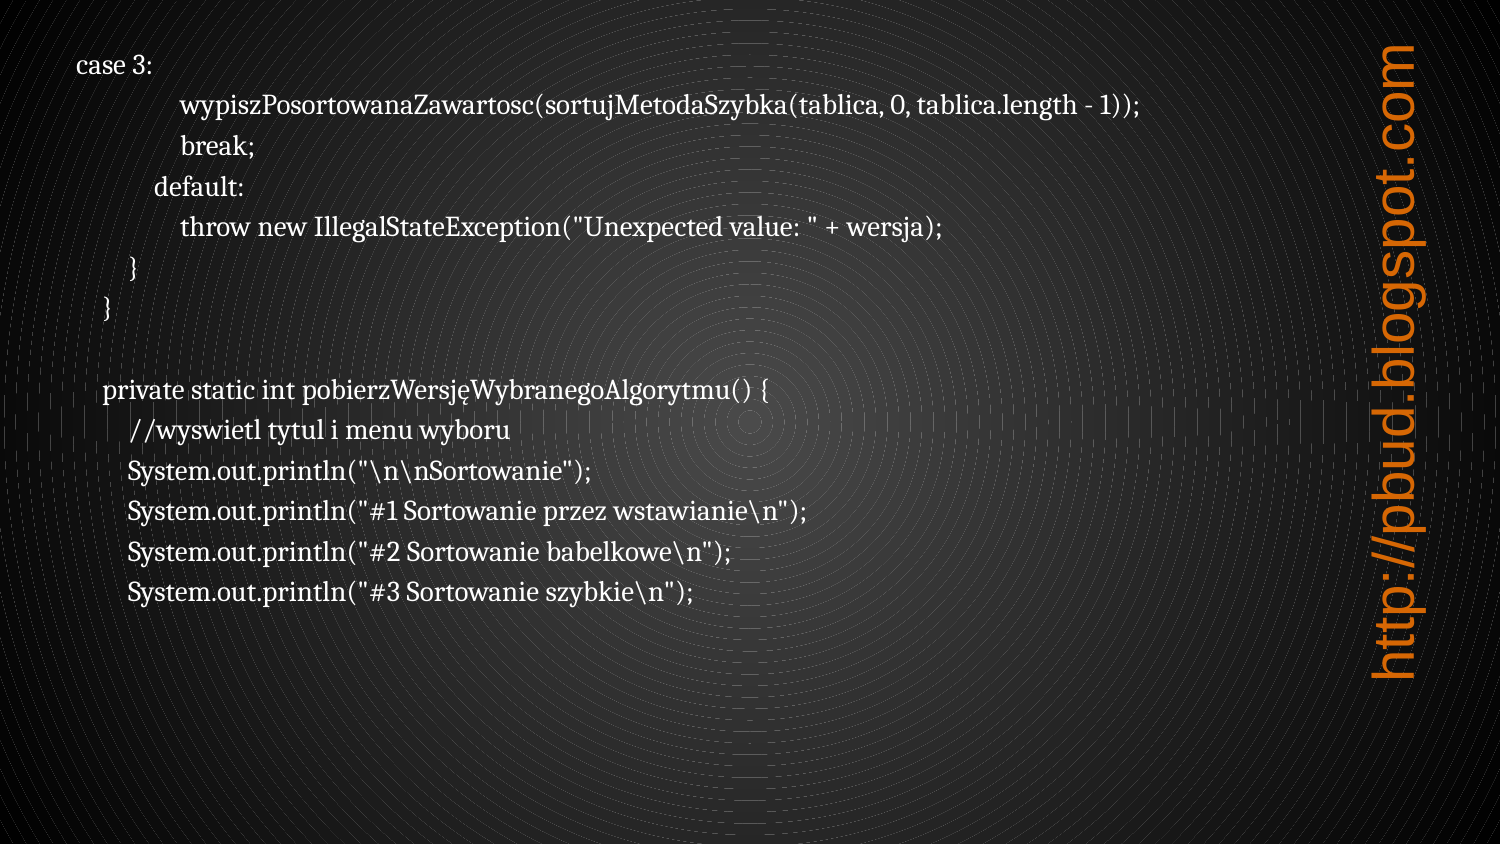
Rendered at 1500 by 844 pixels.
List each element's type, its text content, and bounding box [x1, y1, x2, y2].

text_box case 3: wypiszPosortowanaZawartosc(sortujMetodaSzybka(tablica, 0, tablica.length - 1)); break; default: throw new IllegalStateException("Unexpected value: " + wersja); } } private static int pobierzWersjęWybranegoAlgorytmu() { //wyswietl tytul i menu wyboru System.out.println("\n\nSortowanie"); System.out.println("#1 Sortowanie przez wstawianie\n"); System.out.println("#2 Sortowanie babelkowe\n"); System.out.println("#3 Sortowanie szybkie\n"); [76, 39, 1262, 772]
slide_number http://pbud.blogspot.com [1339, 27, 1442, 759]
